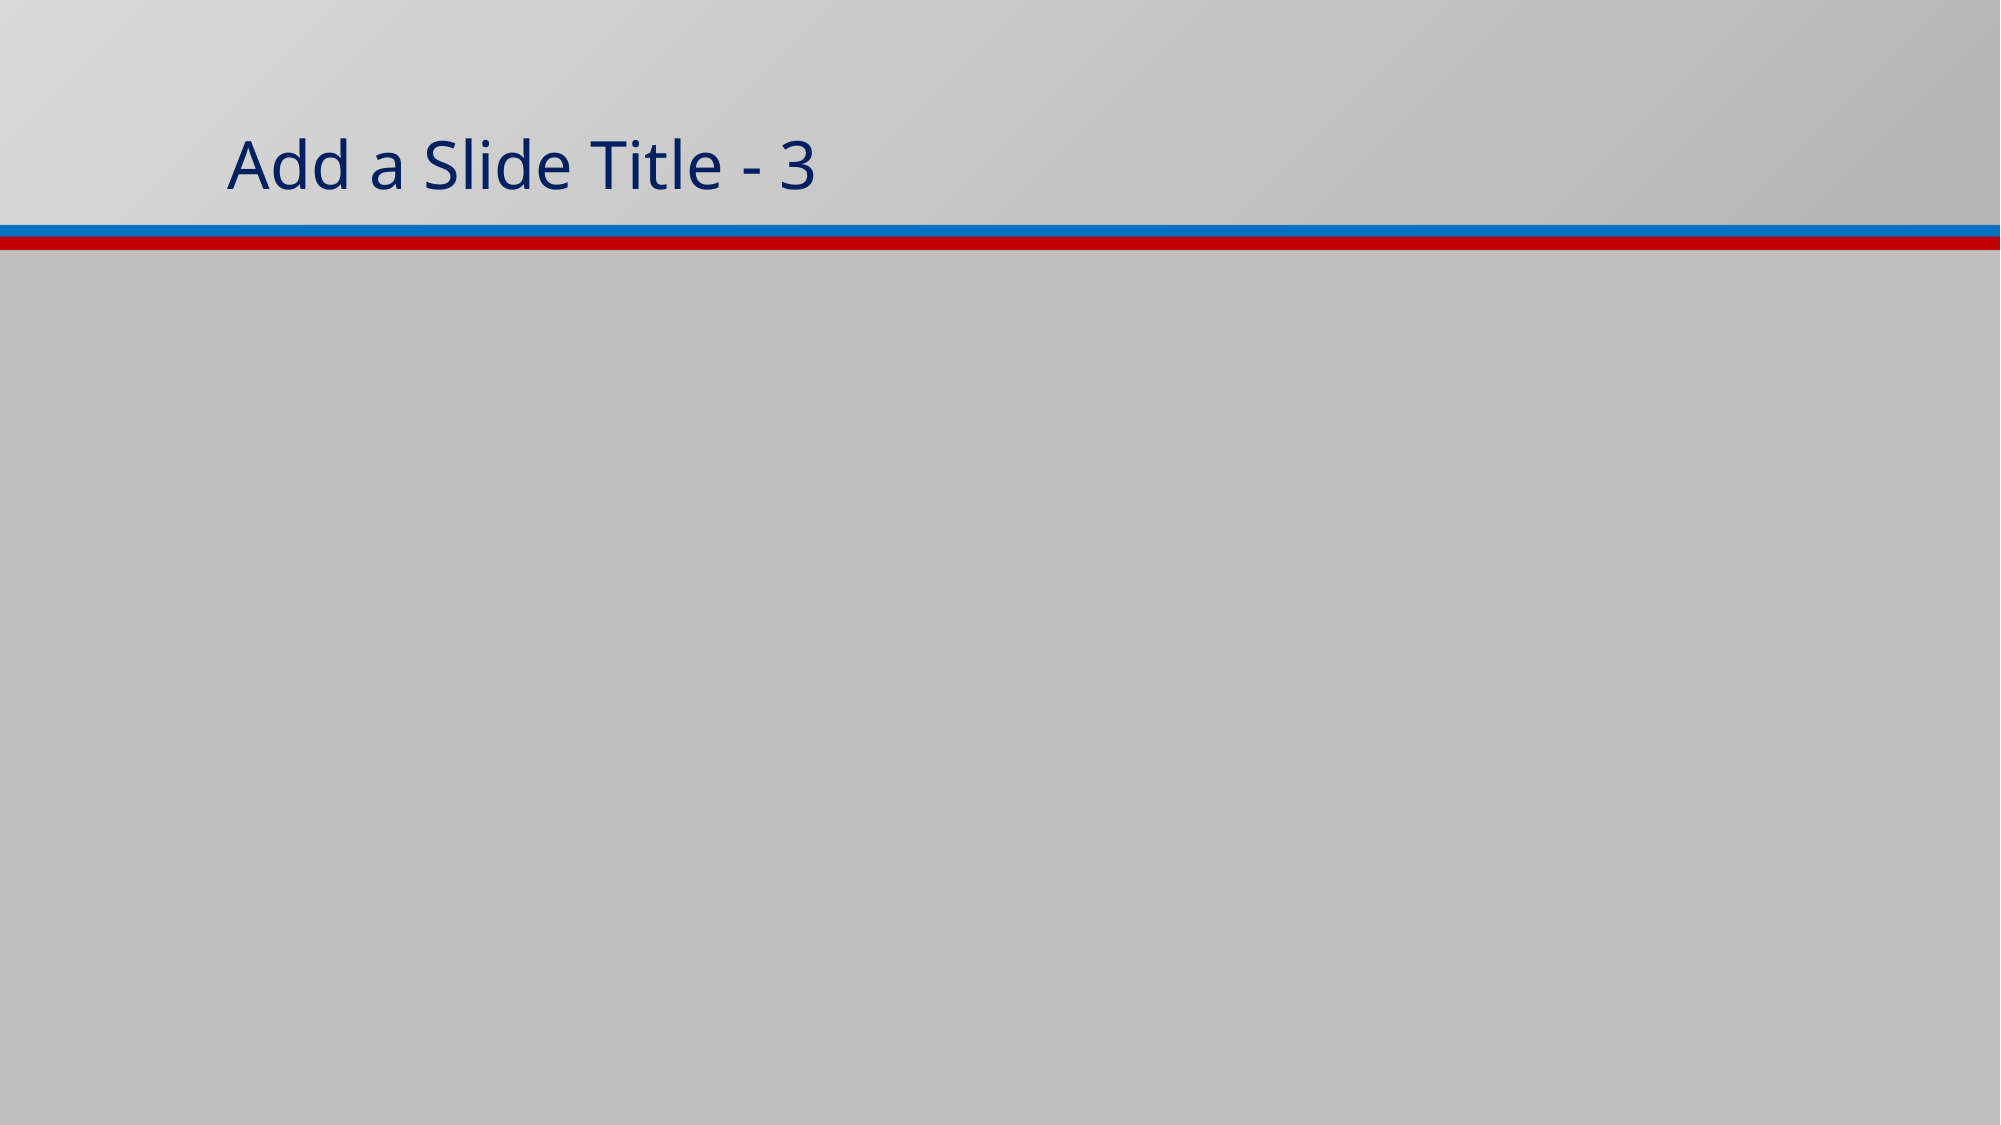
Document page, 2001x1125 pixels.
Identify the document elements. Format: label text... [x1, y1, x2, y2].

title Add a Slide Title - 3 [212, 41, 1788, 212]
